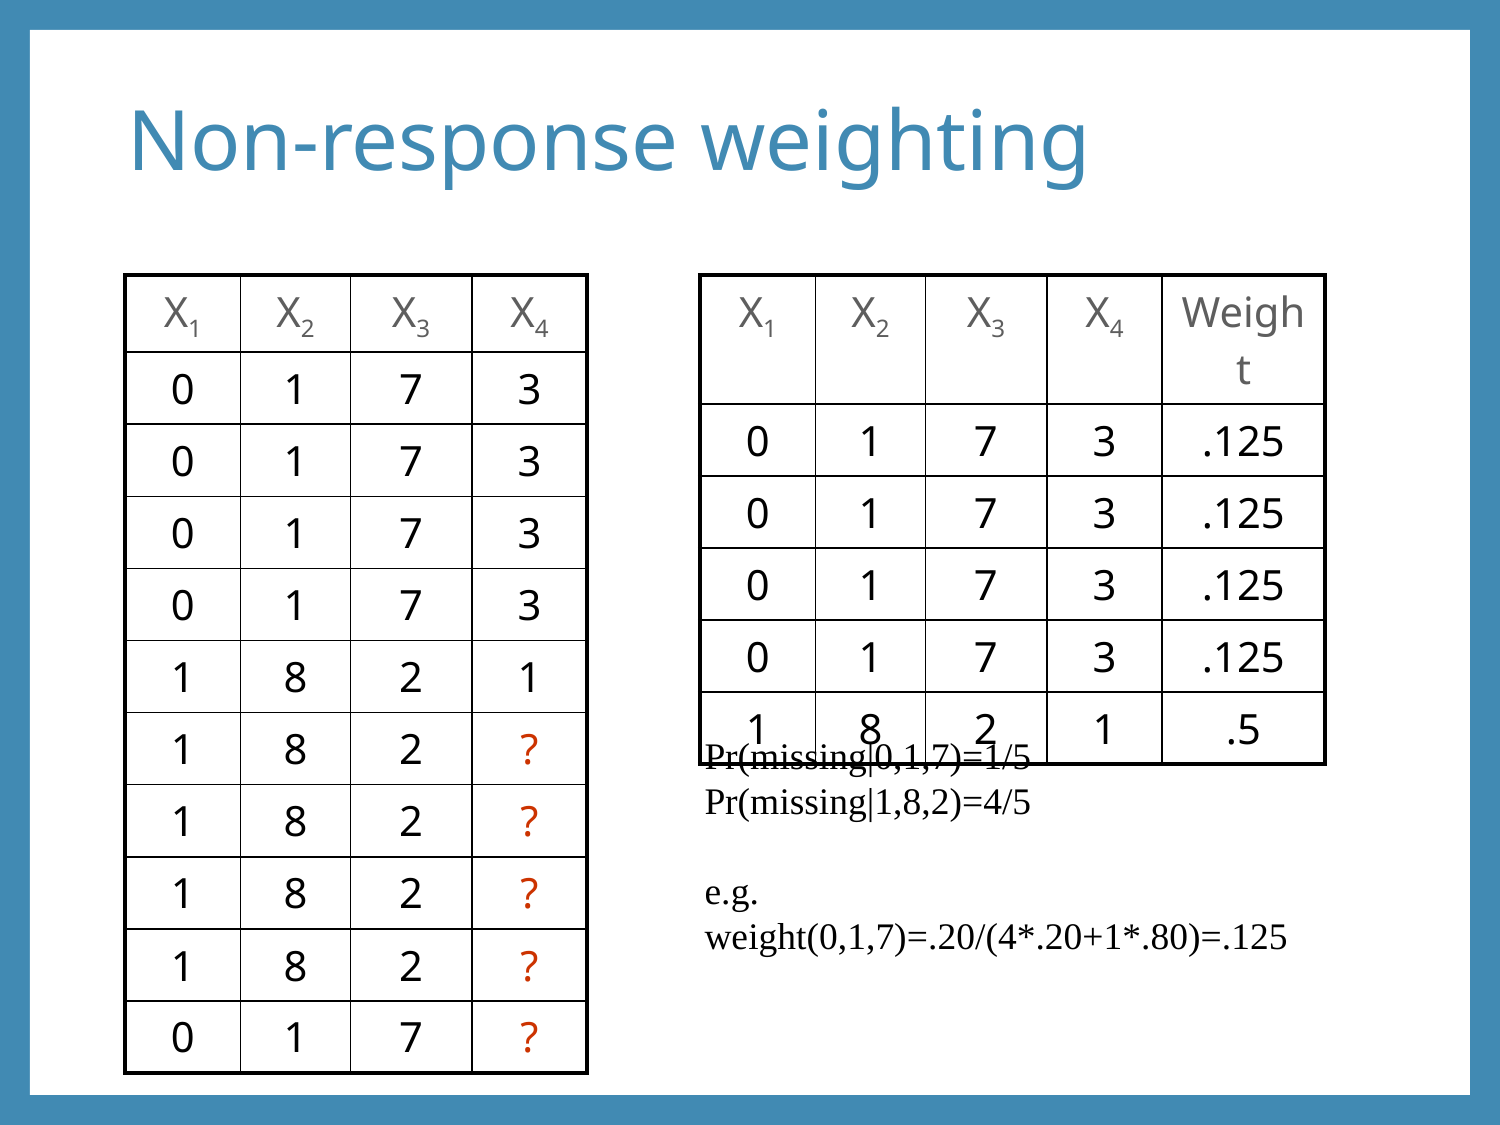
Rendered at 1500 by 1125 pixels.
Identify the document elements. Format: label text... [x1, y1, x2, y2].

table_header X2 [241, 277, 350, 351]
table_cell 8 [816, 693, 925, 724]
table_cell 0 [702, 549, 815, 619]
table_cell 1 [816, 405, 925, 475]
table_cell 1 [127, 930, 240, 1000]
table_cell 1 [241, 425, 350, 496]
table_cell 7 [926, 477, 1046, 547]
table_cell 7 [926, 405, 1046, 475]
table_cell 2 [351, 713, 471, 784]
table_cell 1 [241, 1002, 350, 1071]
table_cell 2 [351, 930, 471, 1000]
table_cell 0 [702, 477, 815, 547]
table_header X4 [473, 277, 585, 351]
table_cell 7 [351, 353, 471, 423]
table_cell 0 [127, 353, 240, 423]
table_cell 1 [127, 785, 240, 856]
table_cell 7 [926, 621, 1046, 691]
table_cell 0 [702, 621, 815, 691]
table_cell ? [473, 785, 585, 856]
table_cell 1 [241, 497, 350, 568]
table_cell 1 [816, 549, 925, 619]
table_cell 3 [473, 425, 585, 496]
table_header X3 [351, 277, 471, 351]
table_cell 2 [351, 641, 471, 712]
table_cell 1 [241, 353, 350, 423]
table_cell 0 [127, 425, 240, 496]
table_cell 2 [351, 858, 471, 928]
table_cell 3 [1048, 405, 1161, 475]
table_cell 2 [926, 693, 1046, 724]
table_cell .5 [1163, 693, 1323, 762]
table_header X1 [702, 277, 815, 403]
table_cell 3 [473, 497, 585, 568]
table_cell 1 [241, 569, 350, 640]
table_cell .125 [1163, 477, 1323, 547]
table_header X3 [926, 277, 1046, 403]
table_cell 1 [816, 621, 925, 691]
title Non-response weighting [112, 87, 1388, 200]
table_cell 8 [241, 930, 350, 1000]
table_cell ? [473, 1002, 585, 1071]
table_cell 3 [1048, 549, 1161, 619]
table_cell 8 [241, 641, 350, 712]
table_cell 3 [473, 569, 585, 640]
table_cell .125 [1163, 549, 1323, 619]
table_cell 1 [702, 693, 815, 724]
table_cell ? [473, 713, 585, 784]
table_cell 1 [127, 641, 240, 712]
table_cell 3 [473, 353, 585, 423]
table_cell 7 [351, 1002, 471, 1071]
table_cell 1 [473, 641, 585, 712]
text_box Pr(missing|0,1,7)=1/5 Pr(missing|1,8,2)=4/5 e.g. weight(0,1,7)=.20/(4*.20+1*.80)=.125 [689, 724, 1304, 965]
table_cell 7 [351, 569, 471, 640]
table_cell 2 [351, 785, 471, 856]
table_cell 1 [127, 713, 240, 784]
table_cell 8 [241, 785, 350, 856]
table_cell 0 [127, 569, 240, 640]
table_cell 7 [351, 497, 471, 568]
table_cell 0 [702, 405, 815, 475]
table_cell 1 [127, 858, 240, 928]
table_cell 1 [816, 477, 925, 547]
table_cell .125 [1163, 621, 1323, 691]
table_header X4 [1048, 277, 1161, 403]
table_cell 7 [351, 425, 471, 496]
table_cell 8 [241, 713, 350, 784]
table_header X1 [127, 277, 240, 351]
table_cell ? [473, 930, 585, 1000]
table_cell 1 [1048, 693, 1161, 724]
table_cell 3 [1048, 621, 1161, 691]
table_cell 8 [241, 858, 350, 928]
table_cell 3 [1048, 477, 1161, 547]
table_header X2 [816, 277, 925, 403]
table_cell 0 [127, 497, 240, 568]
table_cell 0 [127, 1002, 240, 1071]
table_cell .125 [1163, 405, 1323, 475]
table_cell 7 [926, 549, 1046, 619]
table_cell ? [473, 858, 585, 928]
table_header Weight [1163, 277, 1323, 403]
